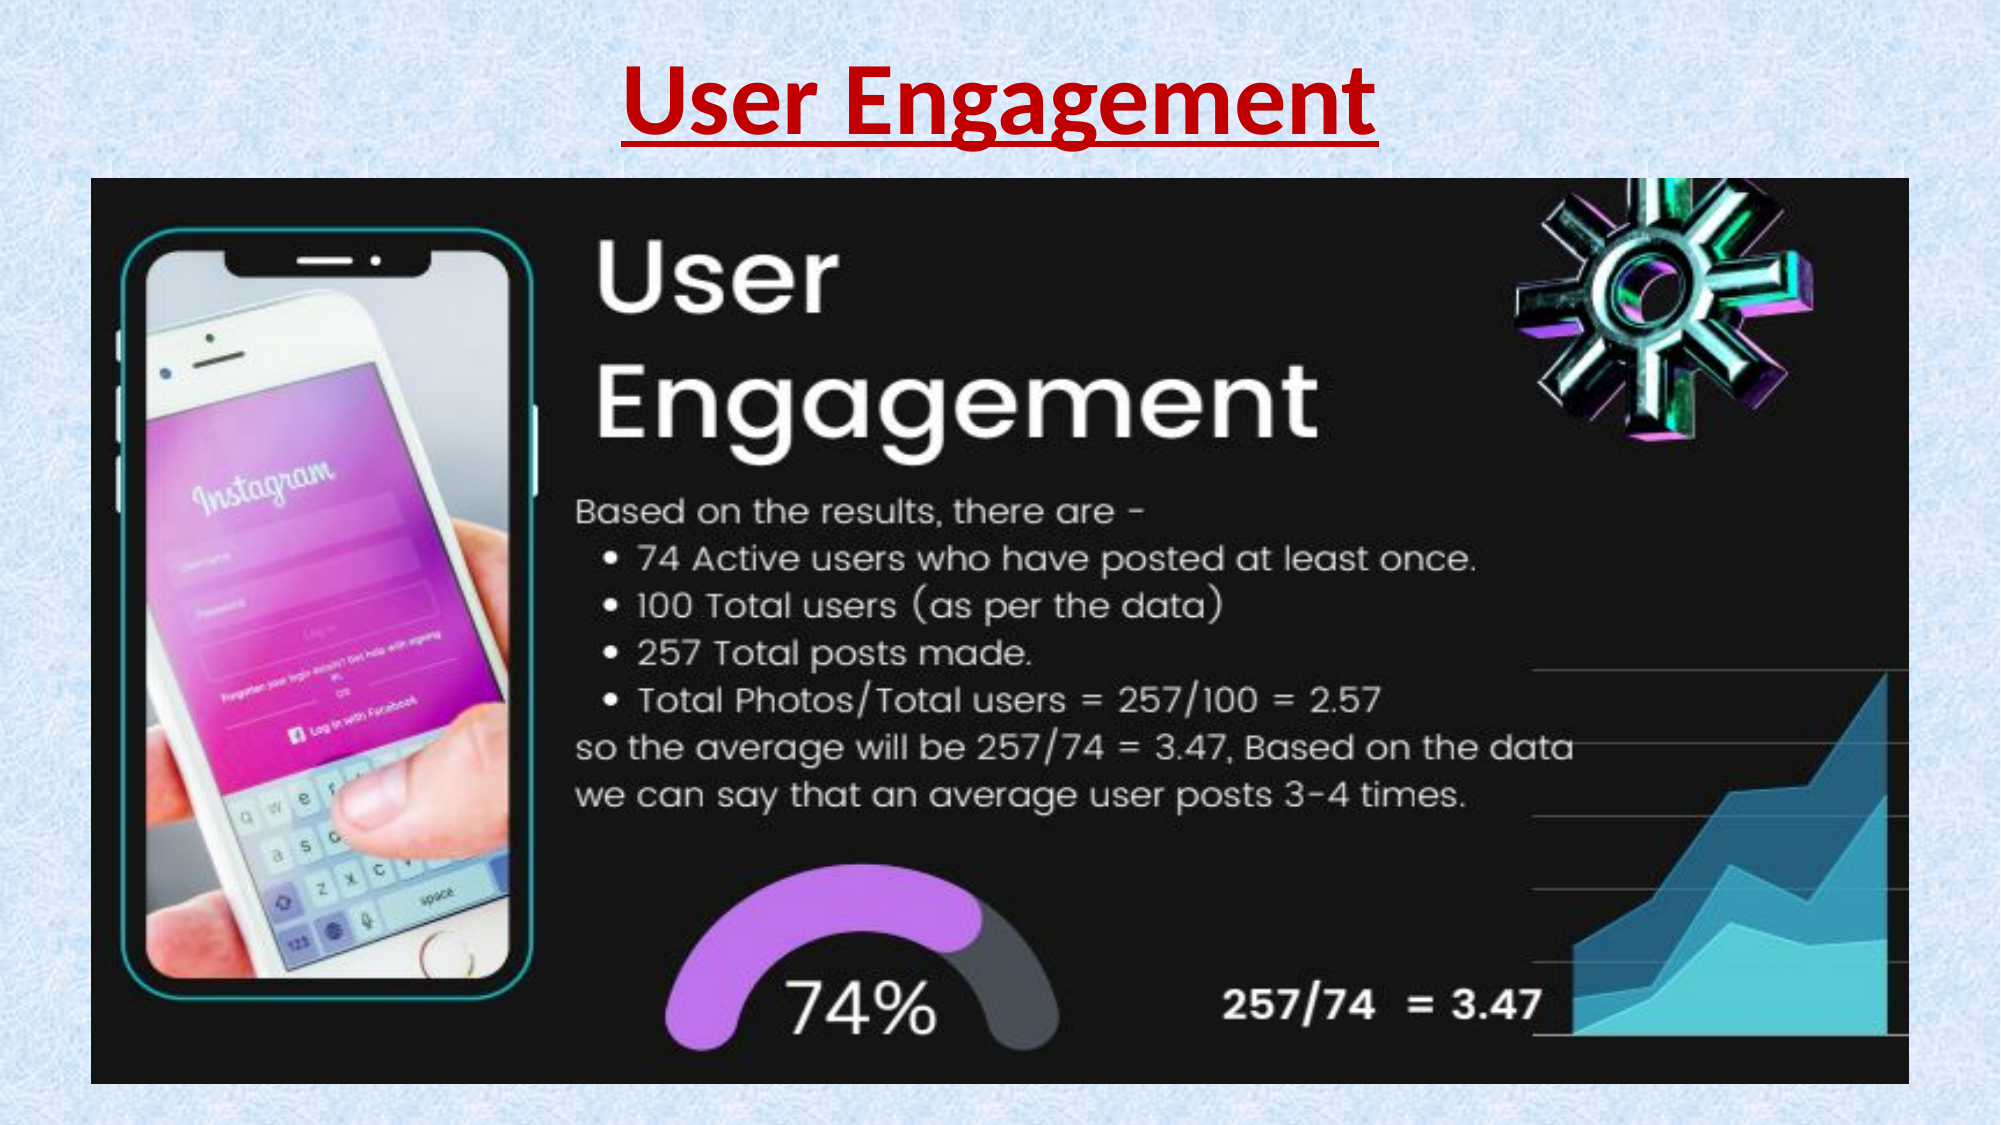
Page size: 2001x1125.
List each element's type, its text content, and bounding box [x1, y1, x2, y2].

title User Engagement [137, 0, 1863, 178]
picture [0, 0, 2001, 1125]
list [91, 178, 1909, 1084]
